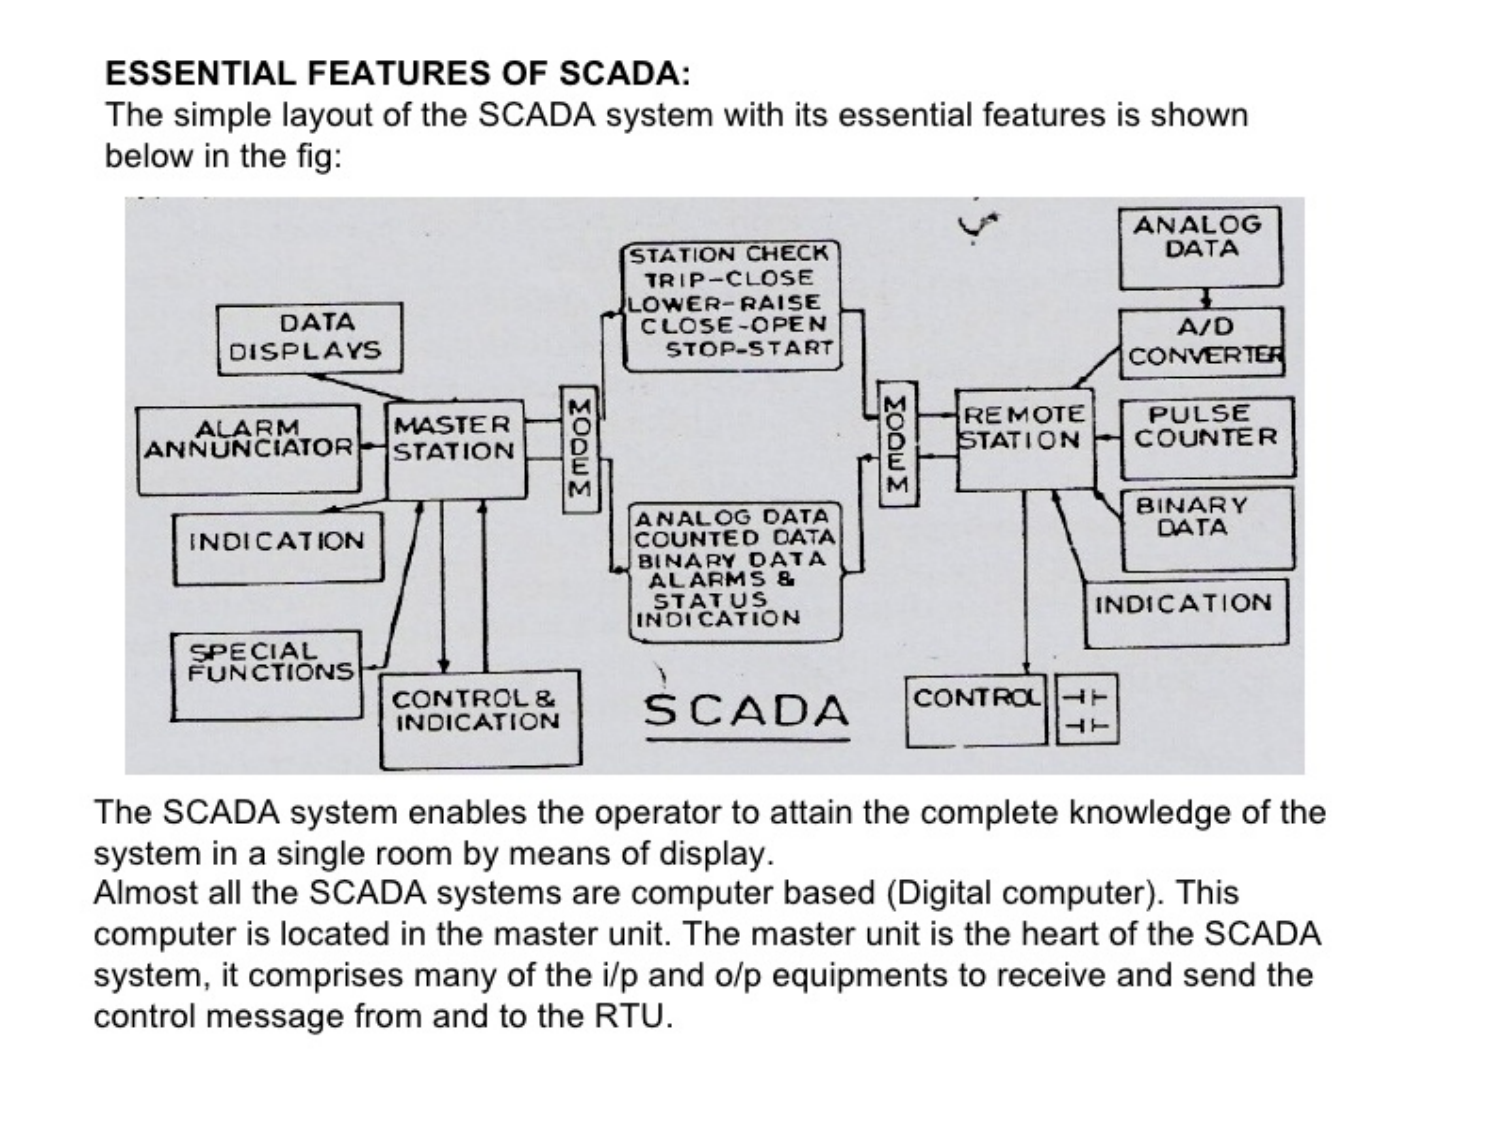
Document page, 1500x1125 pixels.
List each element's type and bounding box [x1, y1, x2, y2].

picture [34, 46, 1407, 1067]
